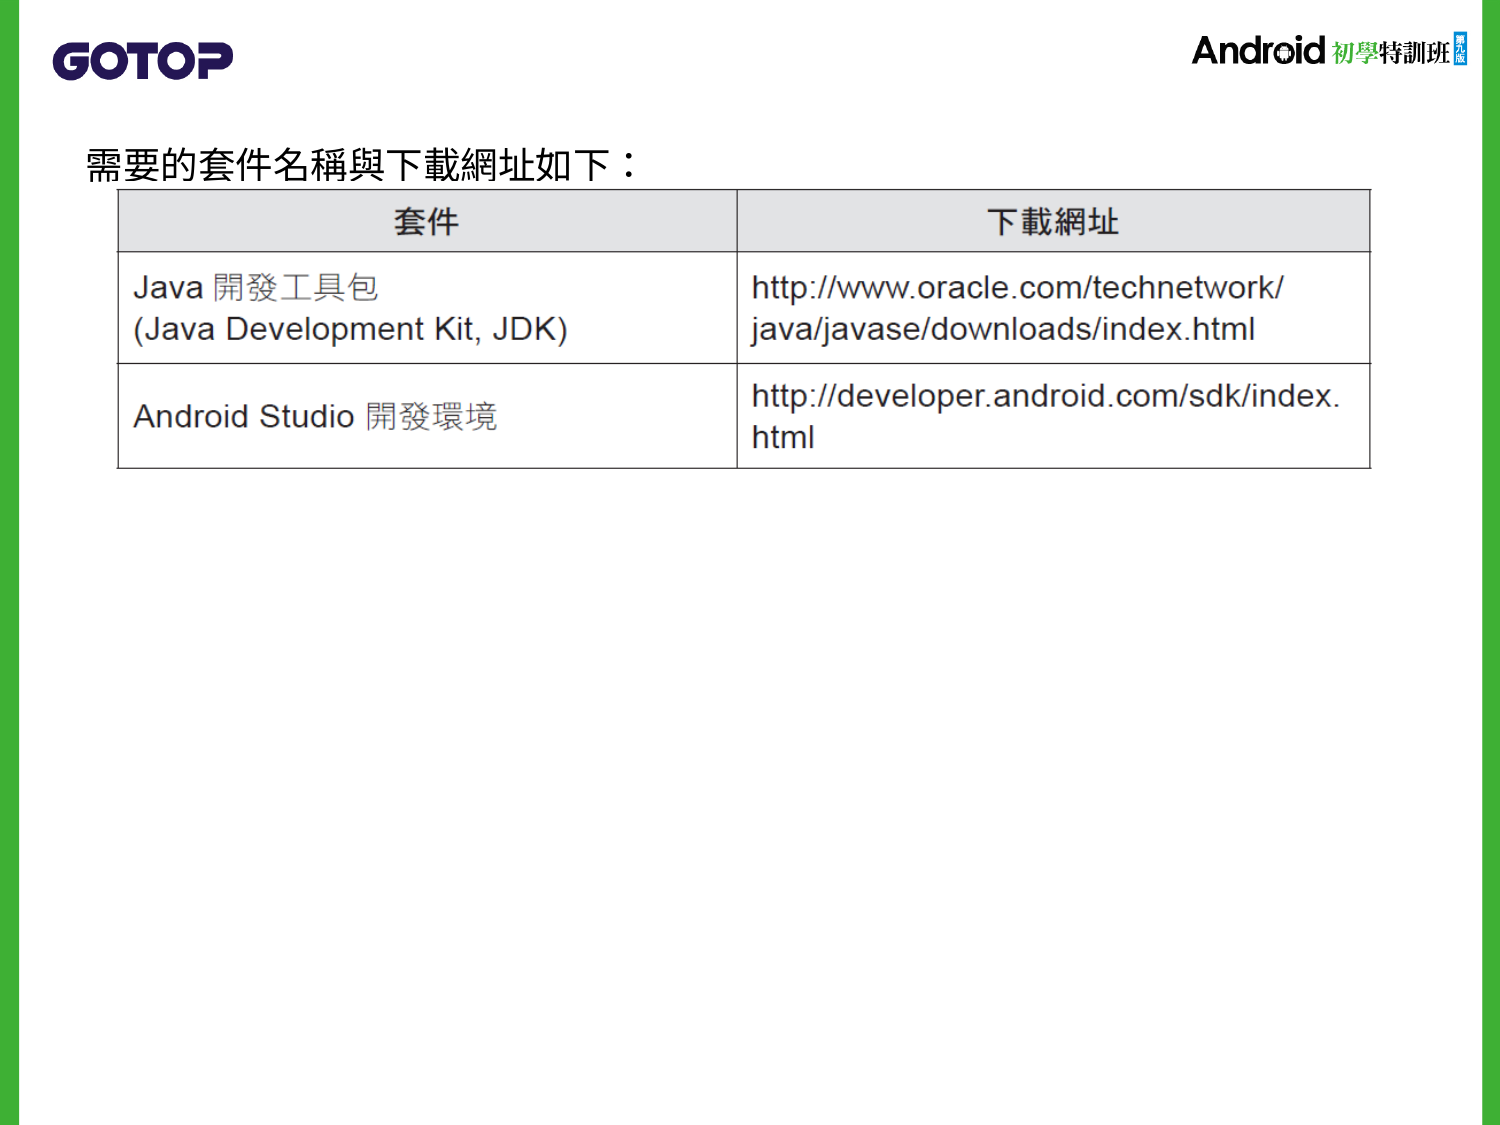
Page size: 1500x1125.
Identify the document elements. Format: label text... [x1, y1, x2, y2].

list 需要的套件名稱與下載網址如下： [70, 121, 1430, 1067]
picture [0, 0, 1500, 1125]
